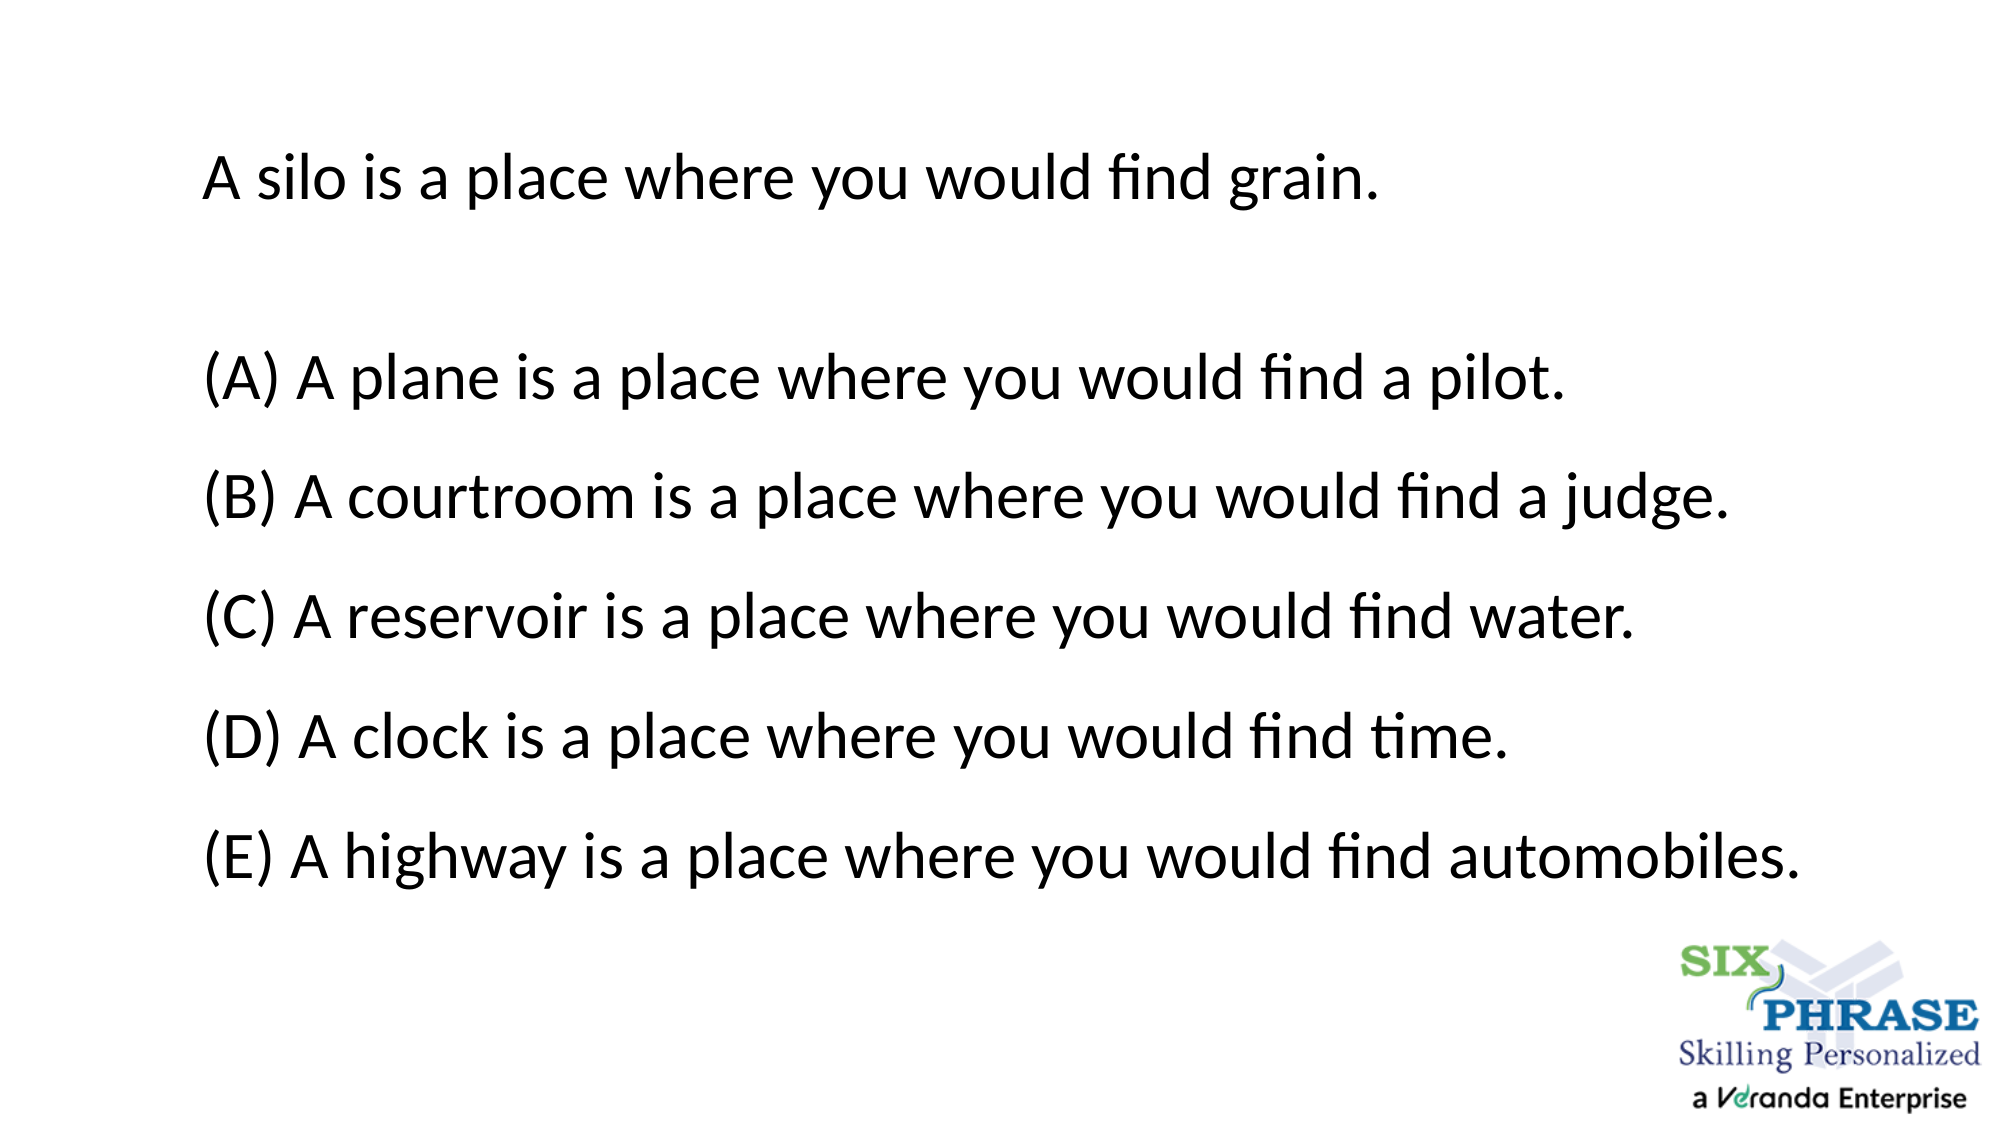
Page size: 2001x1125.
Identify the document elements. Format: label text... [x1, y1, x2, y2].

text_box A silo is a place where you would find grain. (A) A plane is a place where you would find a pilot. (B) A courtroom is a place where you would find a judge. (C) A reservoir is a place where you would find water. (D) A clock is a place where you would find time. (E) A highway is a place where you would find automobiles. [187, 125, 1825, 980]
picture [1662, 924, 2000, 1125]
